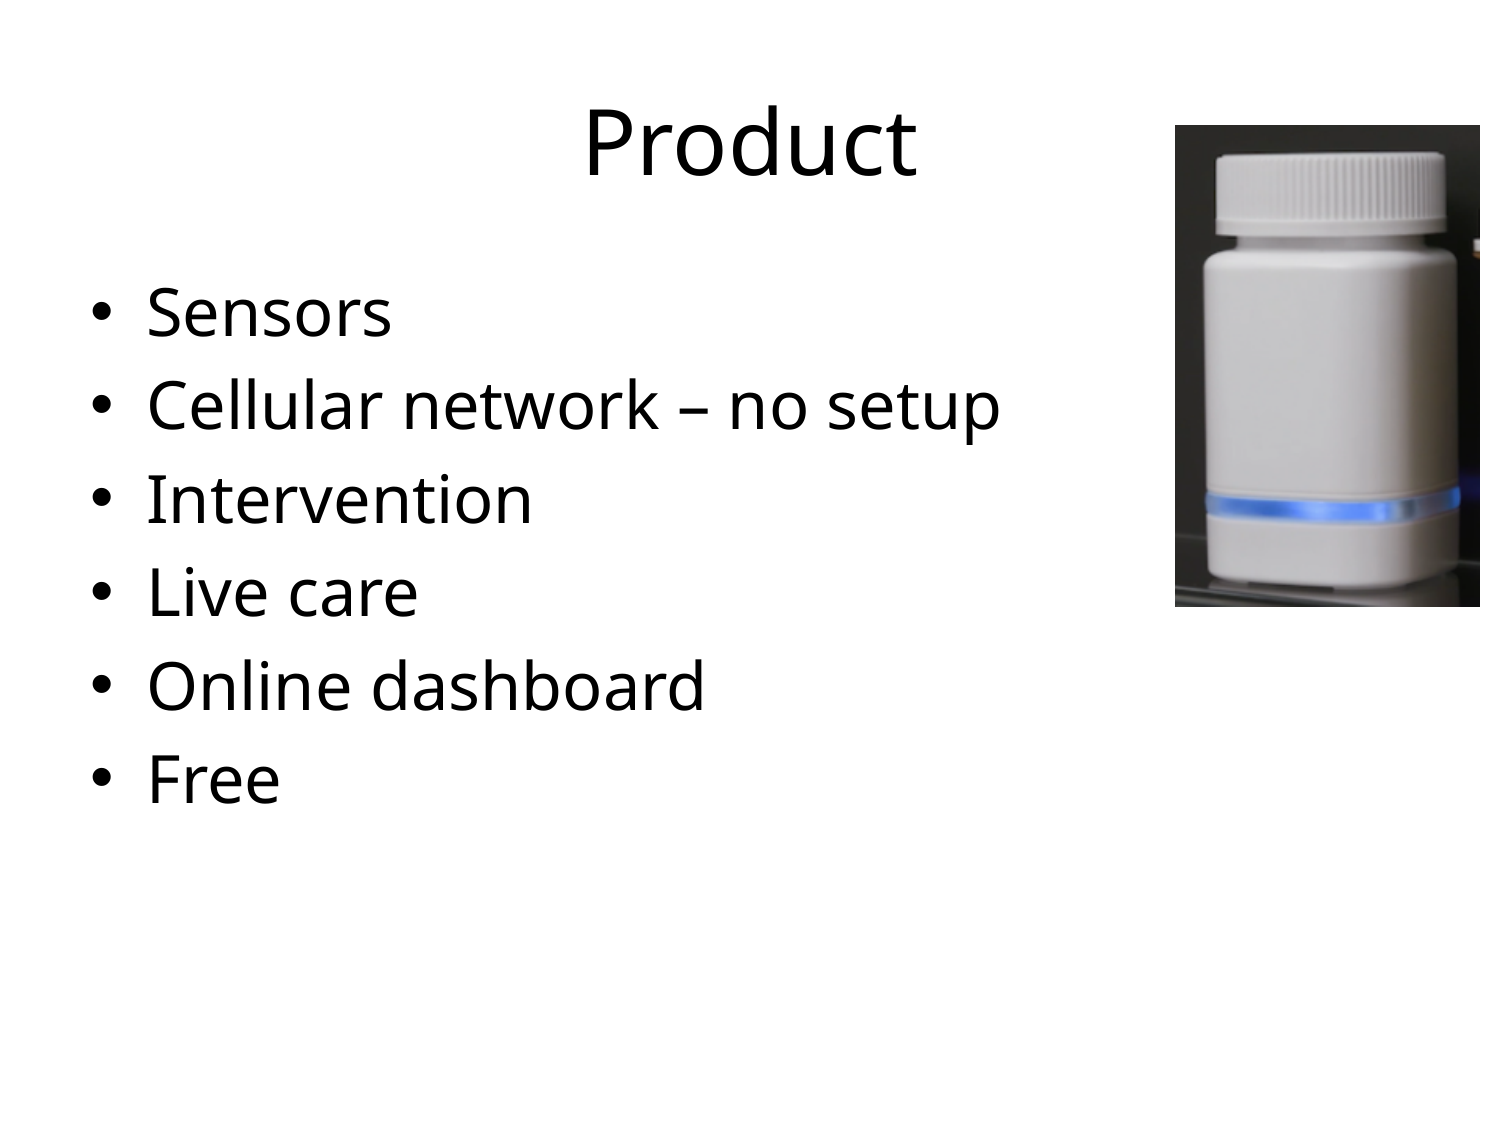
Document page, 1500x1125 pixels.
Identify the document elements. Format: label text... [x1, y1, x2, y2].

picture [1174, 125, 1481, 607]
title Product [75, 45, 1425, 233]
list Sensors Cellular network – no setup Intervention Live care Online dashboard Free [75, 262, 1425, 1005]
